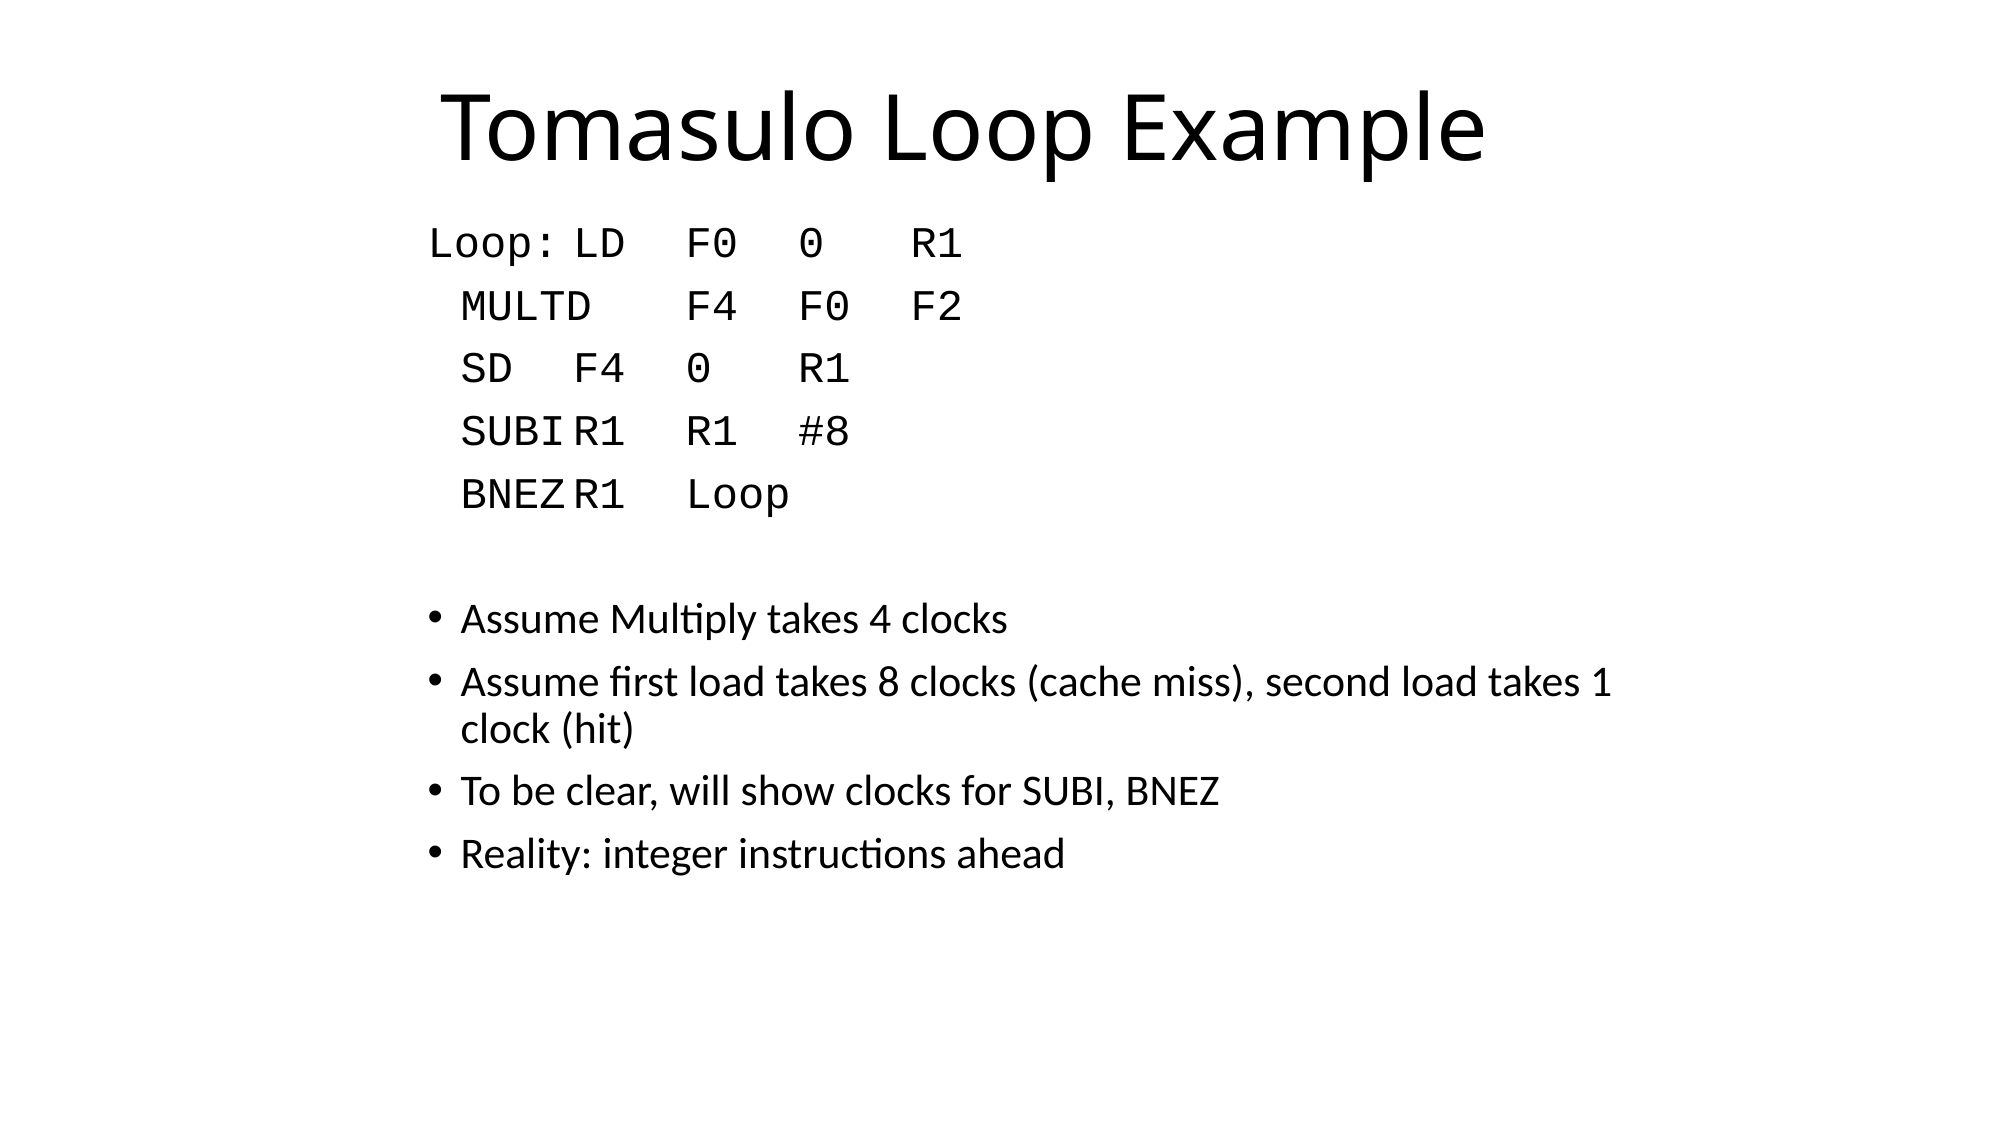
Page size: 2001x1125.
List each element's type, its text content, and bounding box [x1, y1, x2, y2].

title Tomasulo Loop Example [425, 37, 1600, 212]
list Loop: LD F0 0 R1 MULTD F4 F0 F2 SD F4 0 R1 SUBI R1 R1 #8 BNEZ R1 Loop Assume Multiply takes 4 clocks Assume first load takes 8 clocks (cache miss), second load takes 1 clock (hit) To be clear, will show clocks for SUBI, BNEZ Reality: integer instructions ahead [412, 212, 1650, 888]
